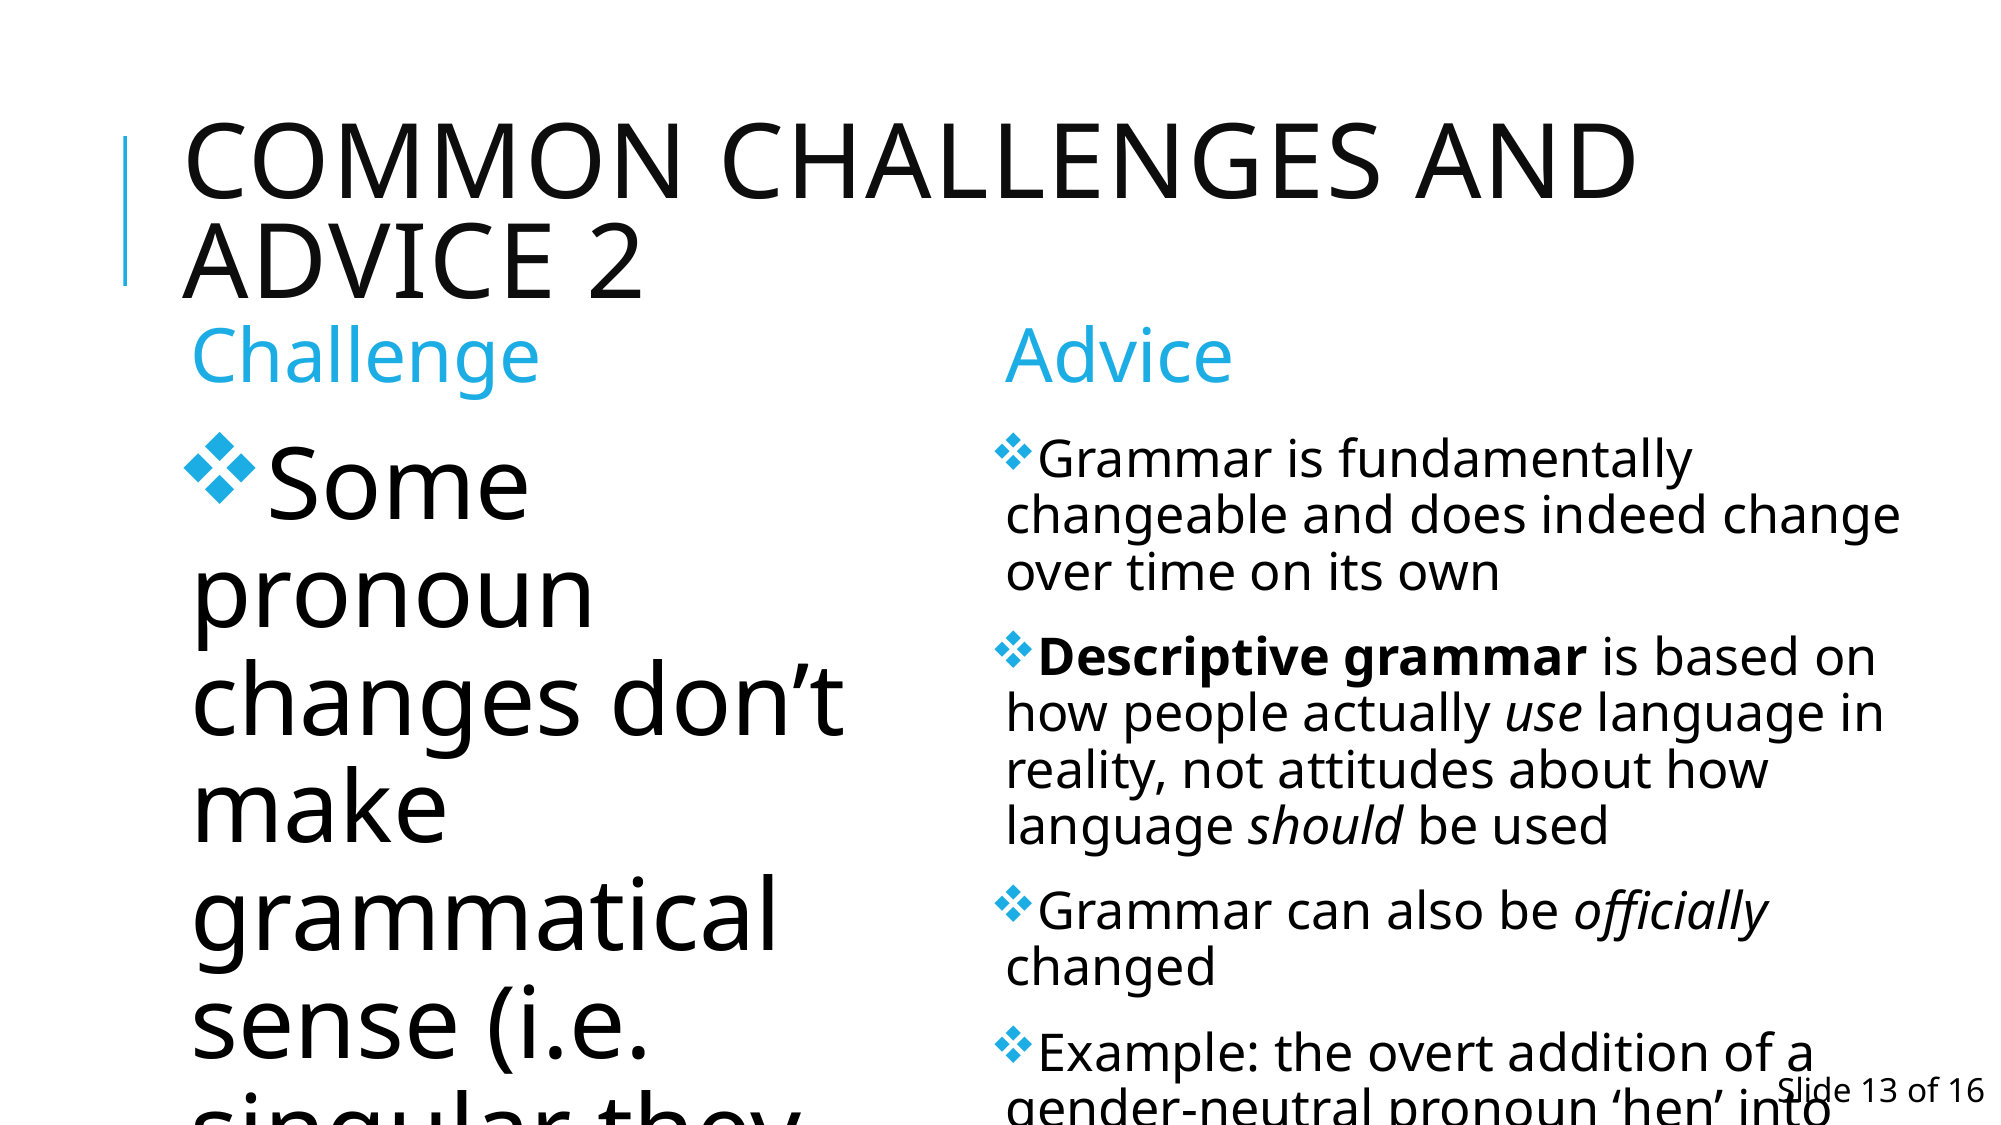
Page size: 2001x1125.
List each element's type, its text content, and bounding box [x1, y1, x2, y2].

list Challenge [168, 290, 948, 425]
title Common Challenges and Advice 2 [168, 96, 1763, 342]
list Grammar is fundamentally changeable and does indeed change over time on its own Descriptive grammar is based on how people actually use language in reality, not attitudes about how language should be used Grammar can also be officially changed Example: the overt addition of a gender-neutral pronoun ‘hen’ into Swedish [982, 425, 1920, 1098]
list Advice [982, 290, 1763, 425]
list Some pronoun changes don’t make grammatical sense (i.e. singular they pronoun usage) [168, 425, 948, 974]
